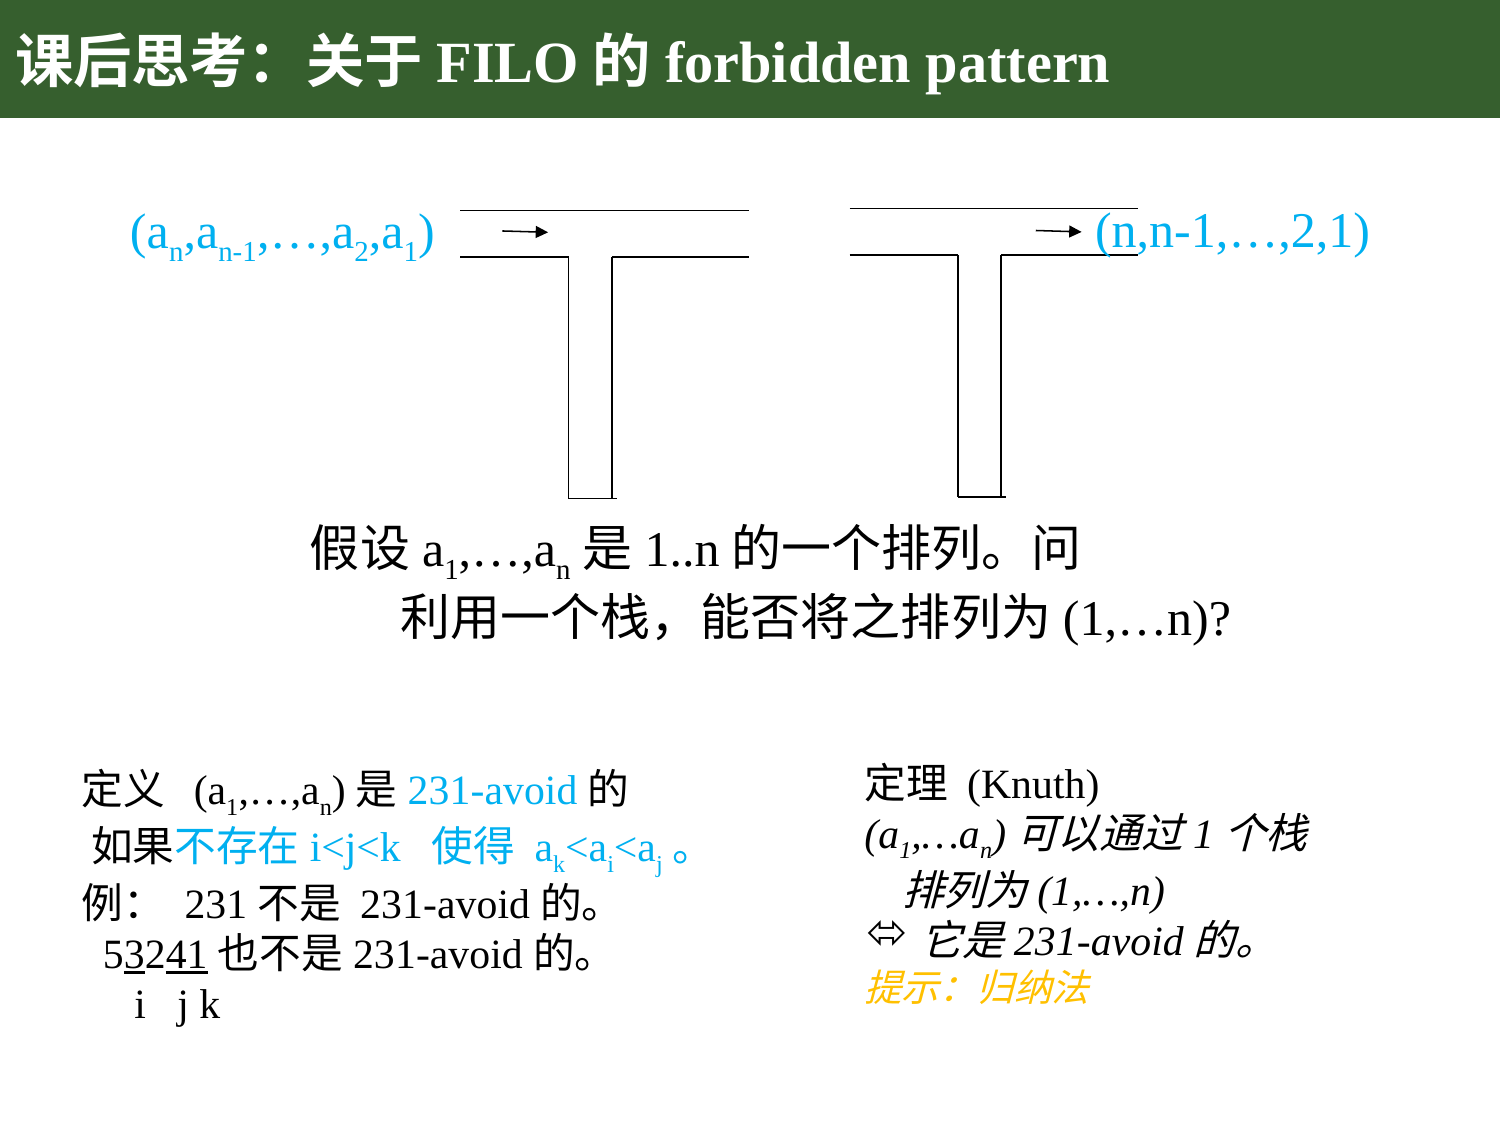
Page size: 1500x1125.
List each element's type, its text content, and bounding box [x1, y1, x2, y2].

text_box (an,an-1,…,a2,a1) [115, 191, 540, 275]
text_box 定义 (a1,…,an)是231-avoid的 如果不存在i<j<k 使得 ak<ai<aj。 例： 231不是 231-avoid的。 53241也不是231-avoid的。 i j k [67, 756, 825, 1035]
text_box (n,n-1,…,2,1) [1080, 189, 1424, 265]
text_box 假设a1,…,an是1..n的一个排列。问 利用一个栈，能否将之排列为(1,…n)? [295, 509, 1424, 653]
text_box 定理 (Knuth) (a1,…an)可以通过1个栈 排列为(1,…,n) 它是231-avoid的。 提示：归纳法 [849, 749, 1428, 1016]
title 课后思考：关于FILO的forbidden pattern [0, 0, 1294, 119]
